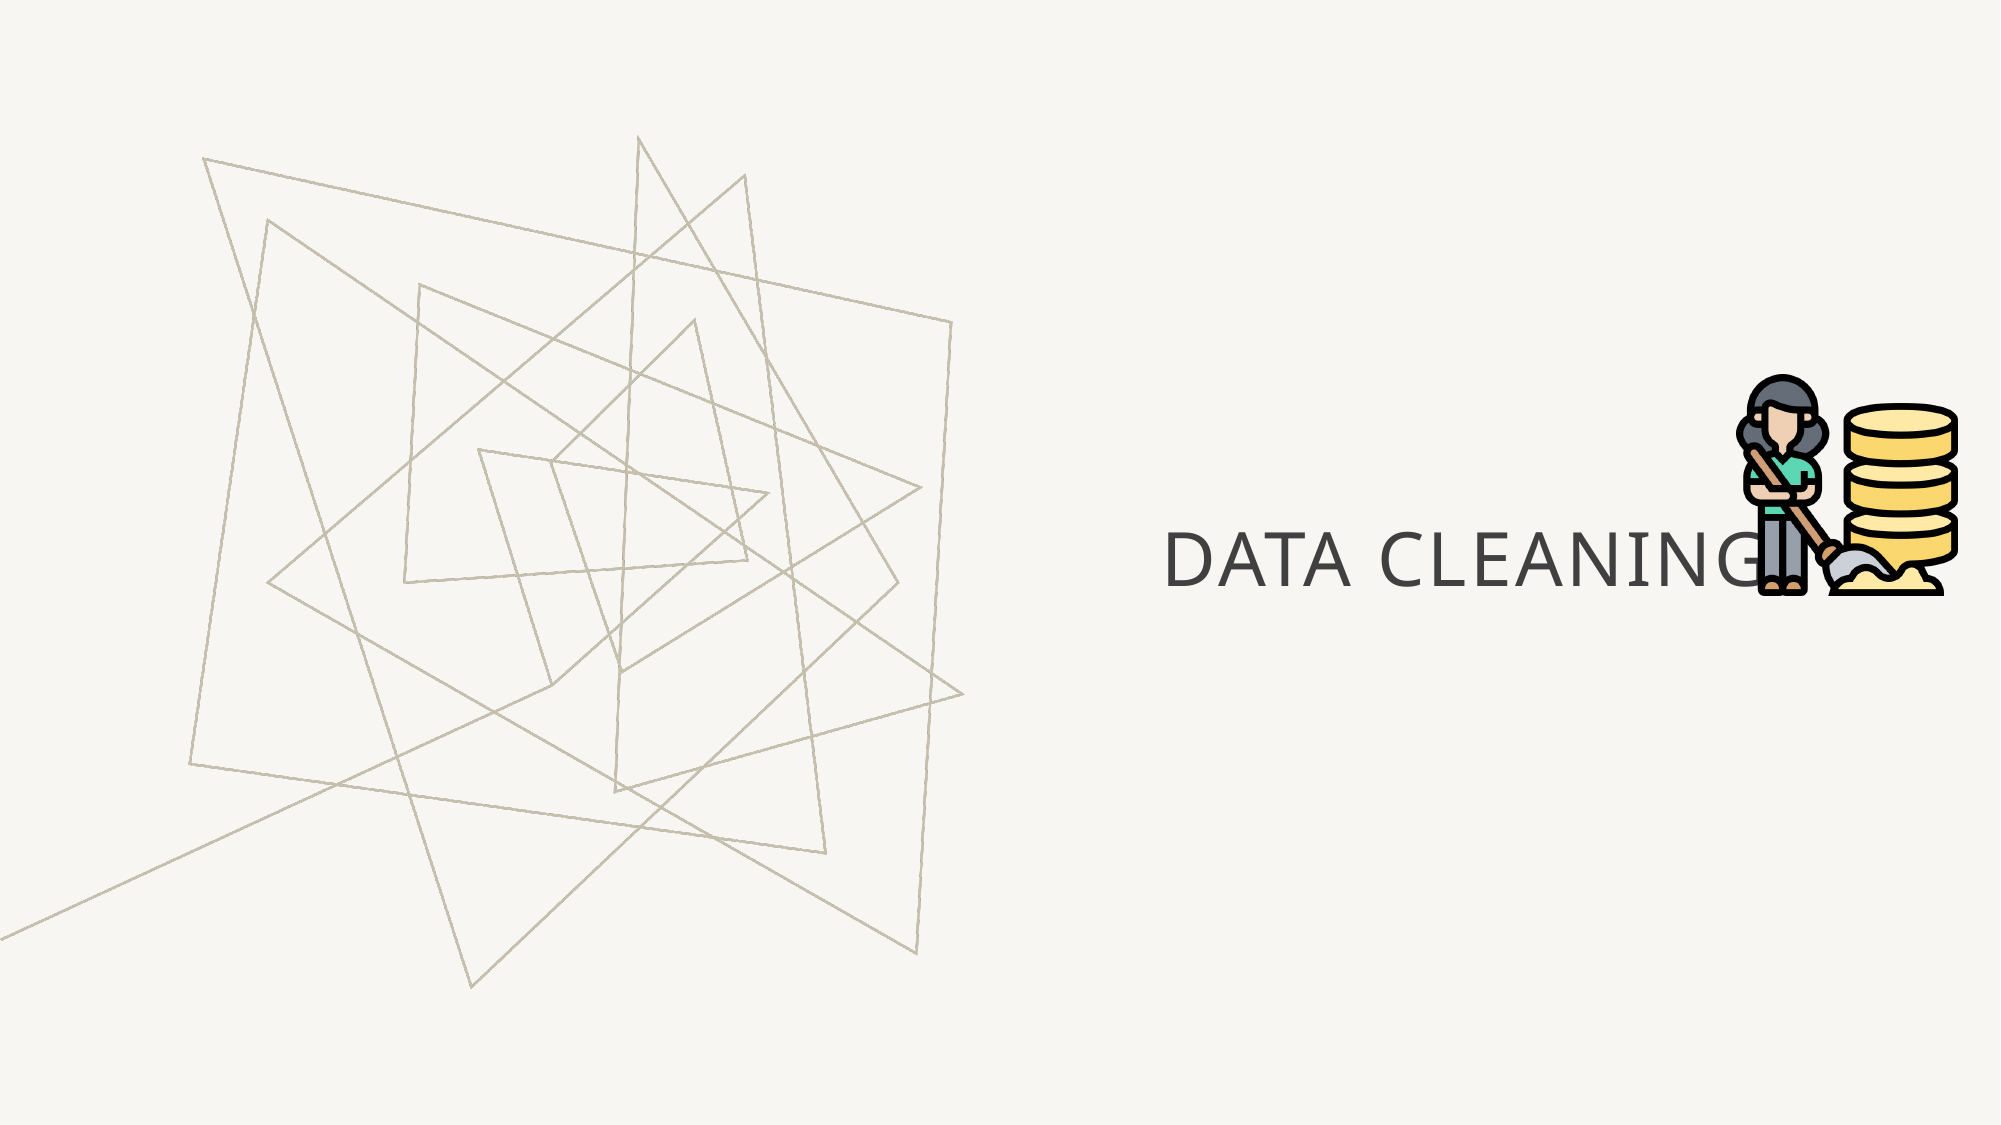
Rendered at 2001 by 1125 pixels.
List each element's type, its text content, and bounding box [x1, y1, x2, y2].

picture [0, 135, 965, 989]
title Data cleaning [1146, 421, 1833, 704]
picture [1736, 374, 1958, 596]
